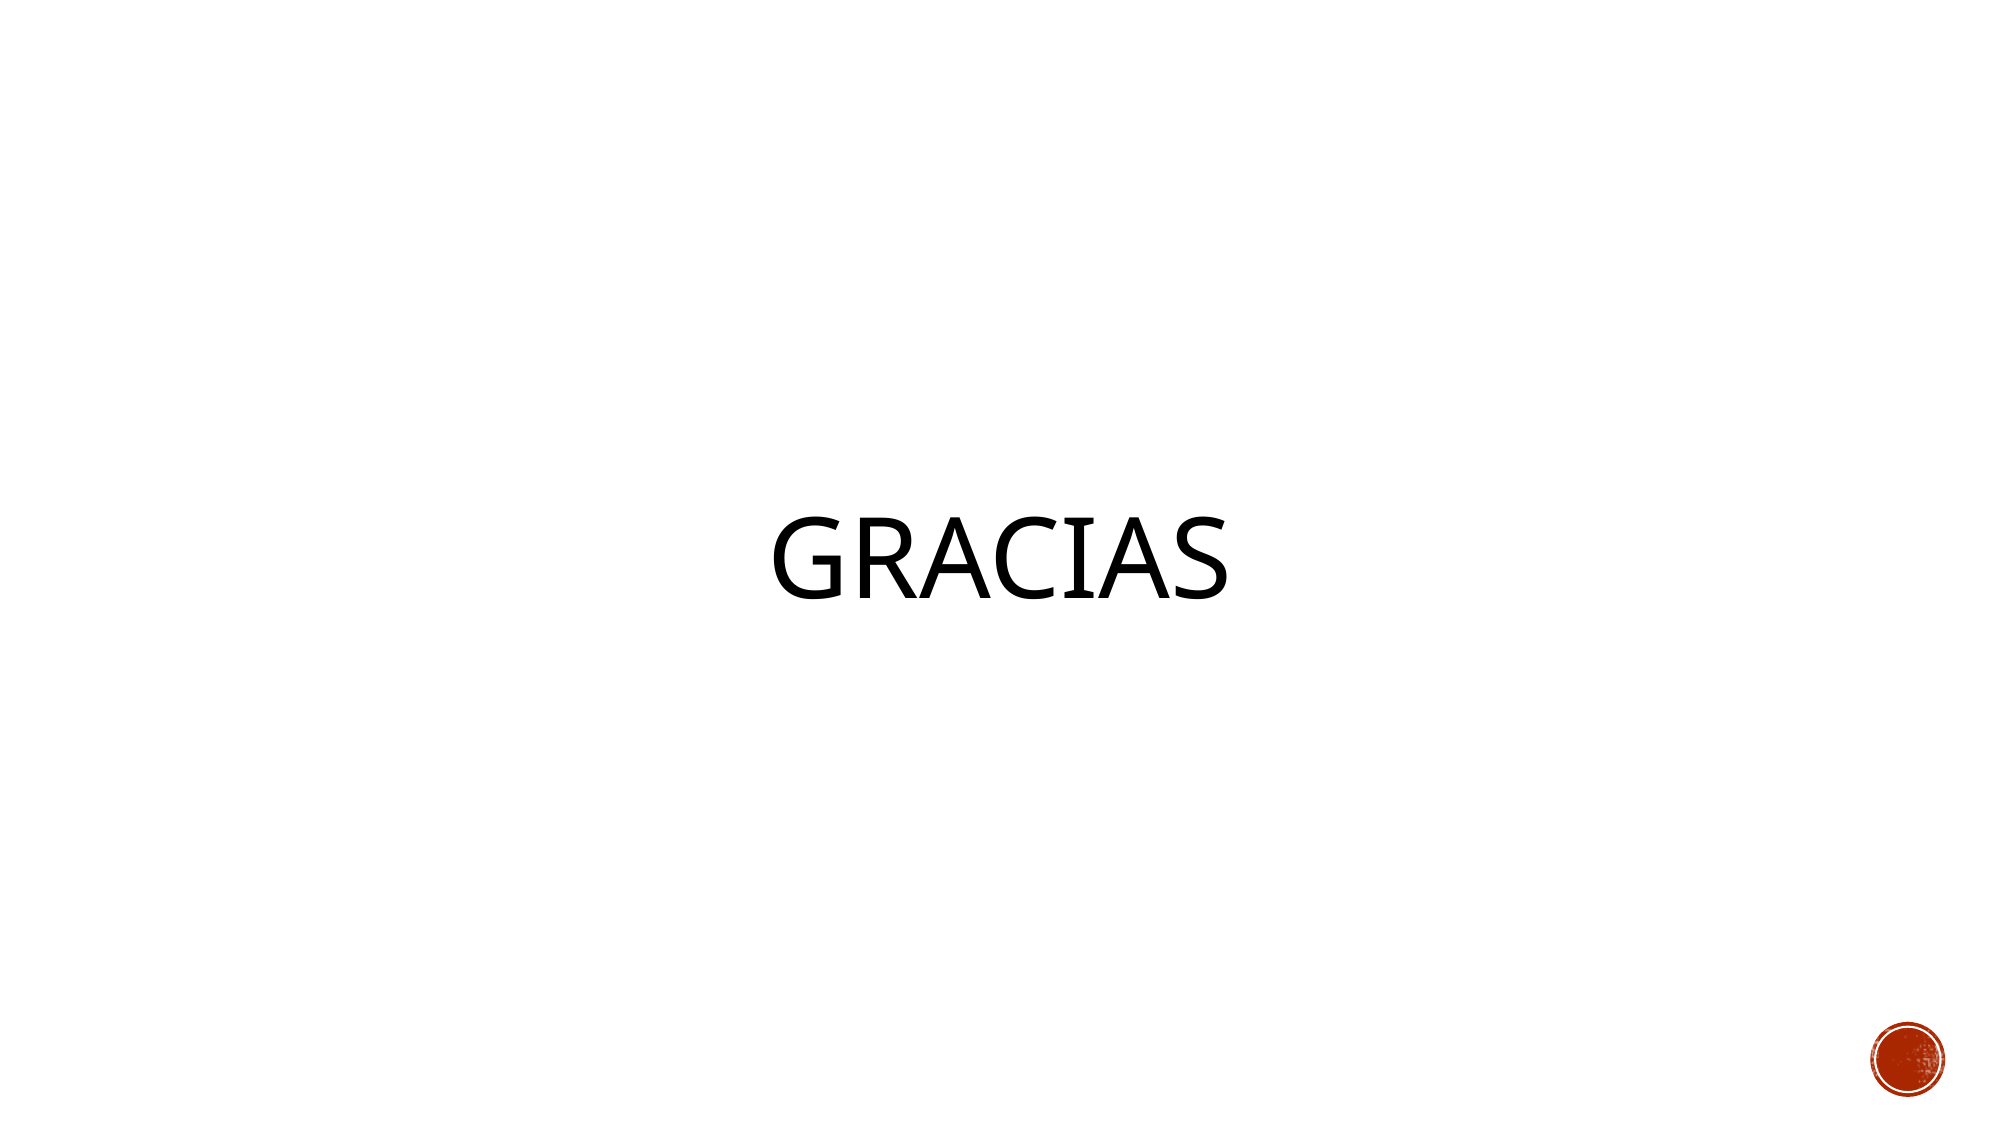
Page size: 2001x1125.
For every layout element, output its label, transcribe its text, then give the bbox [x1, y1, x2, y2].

title GRACIAS [174, 475, 1825, 650]
picture [1870, 1021, 1946, 1097]
